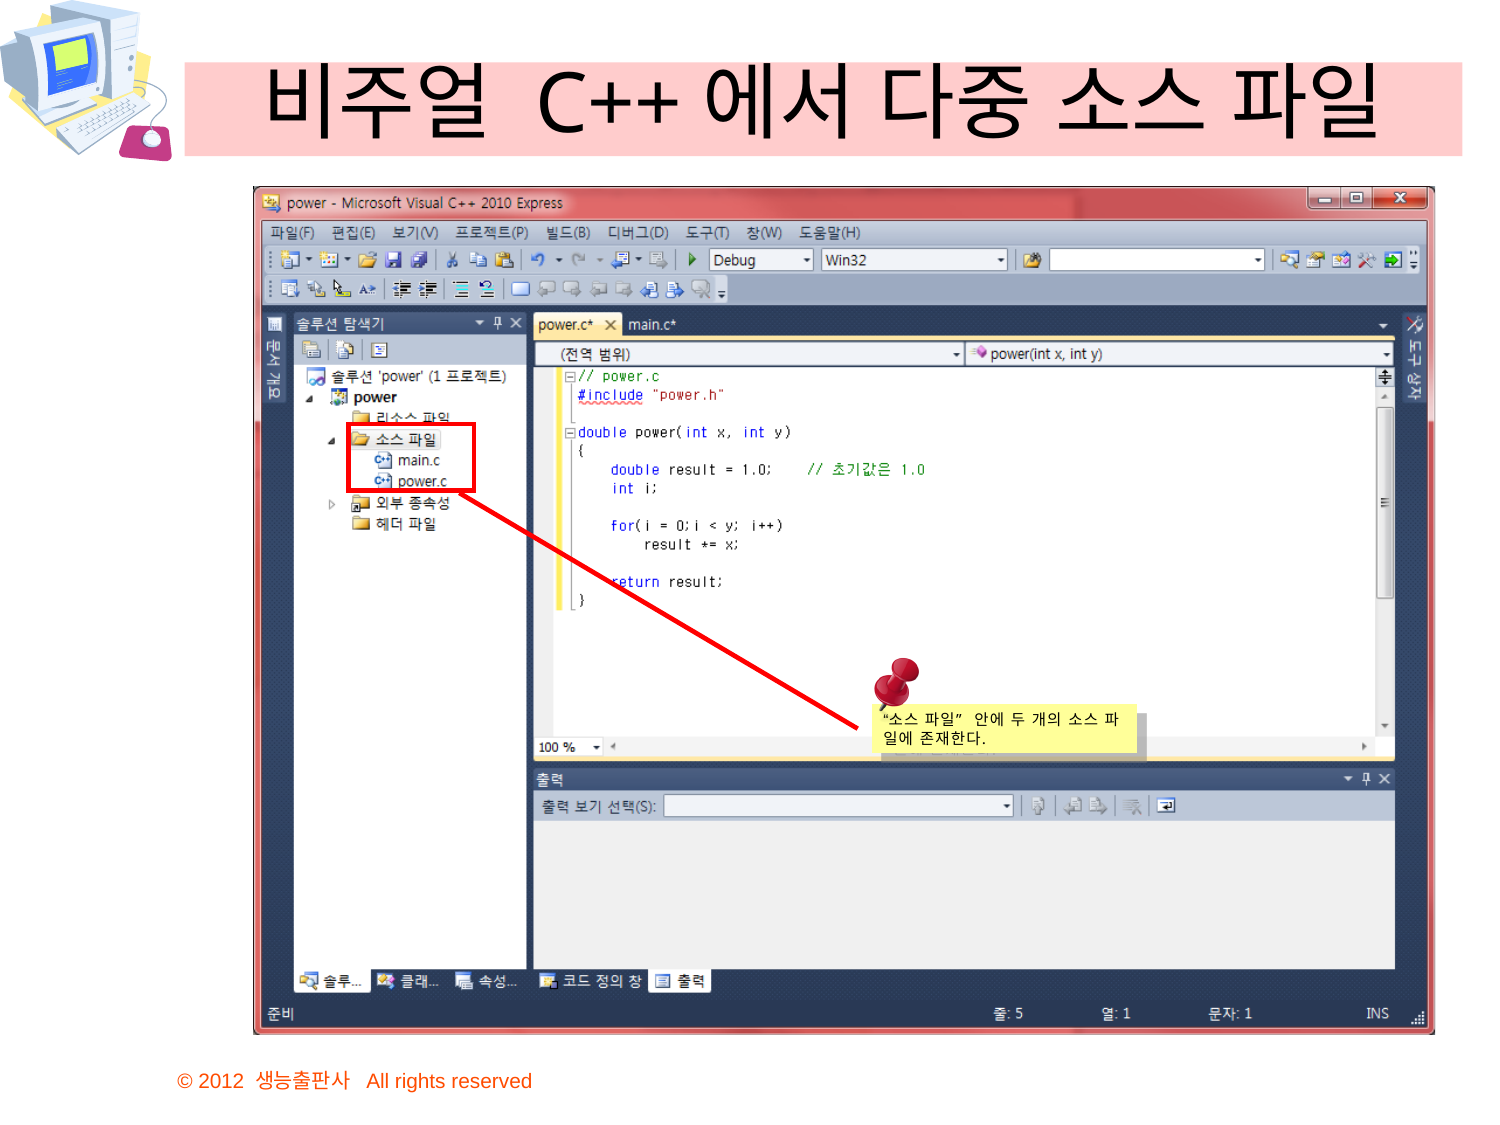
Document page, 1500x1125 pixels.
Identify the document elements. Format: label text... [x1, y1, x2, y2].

title 비주얼 C++에서 다중 소스 파일 [184, 75, 1463, 157]
text_box [0, 0, 1500, 75]
picture [252, 185, 1436, 1036]
